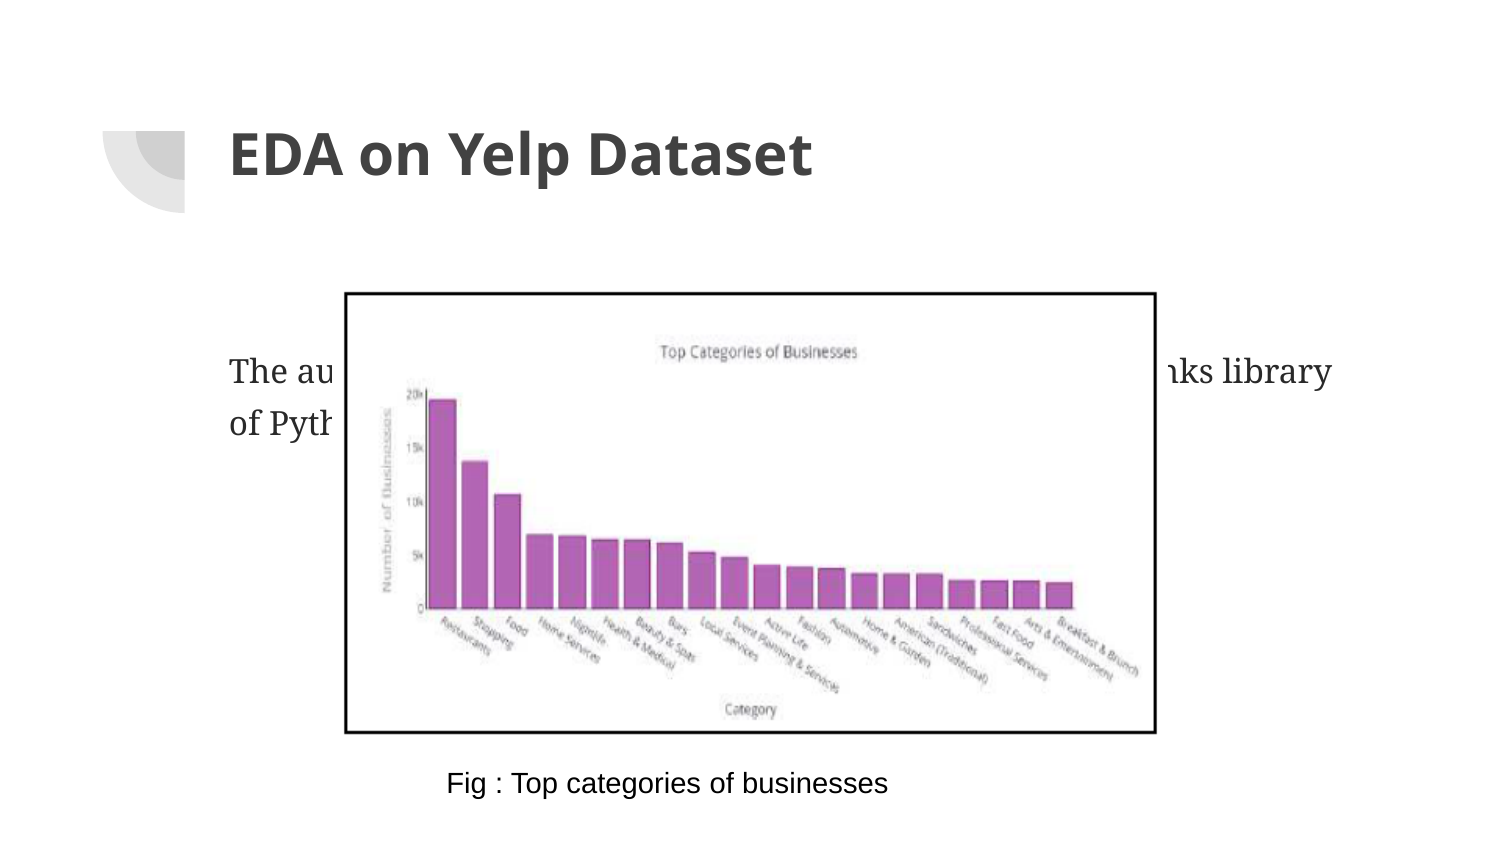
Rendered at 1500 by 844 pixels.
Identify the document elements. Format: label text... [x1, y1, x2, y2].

picture [331, 272, 1169, 750]
list The authors have plotted the graphs using Plotly and Cufflinks library of Python. [1174, 326, 1368, 744]
list The authors have plotted the graphs using Plotly and Cufflinks library of Python. [213, 326, 326, 744]
title EDA on Yelp Dataset [213, 98, 1368, 263]
text_box Fig : Top categories of businesses [431, 757, 1126, 815]
